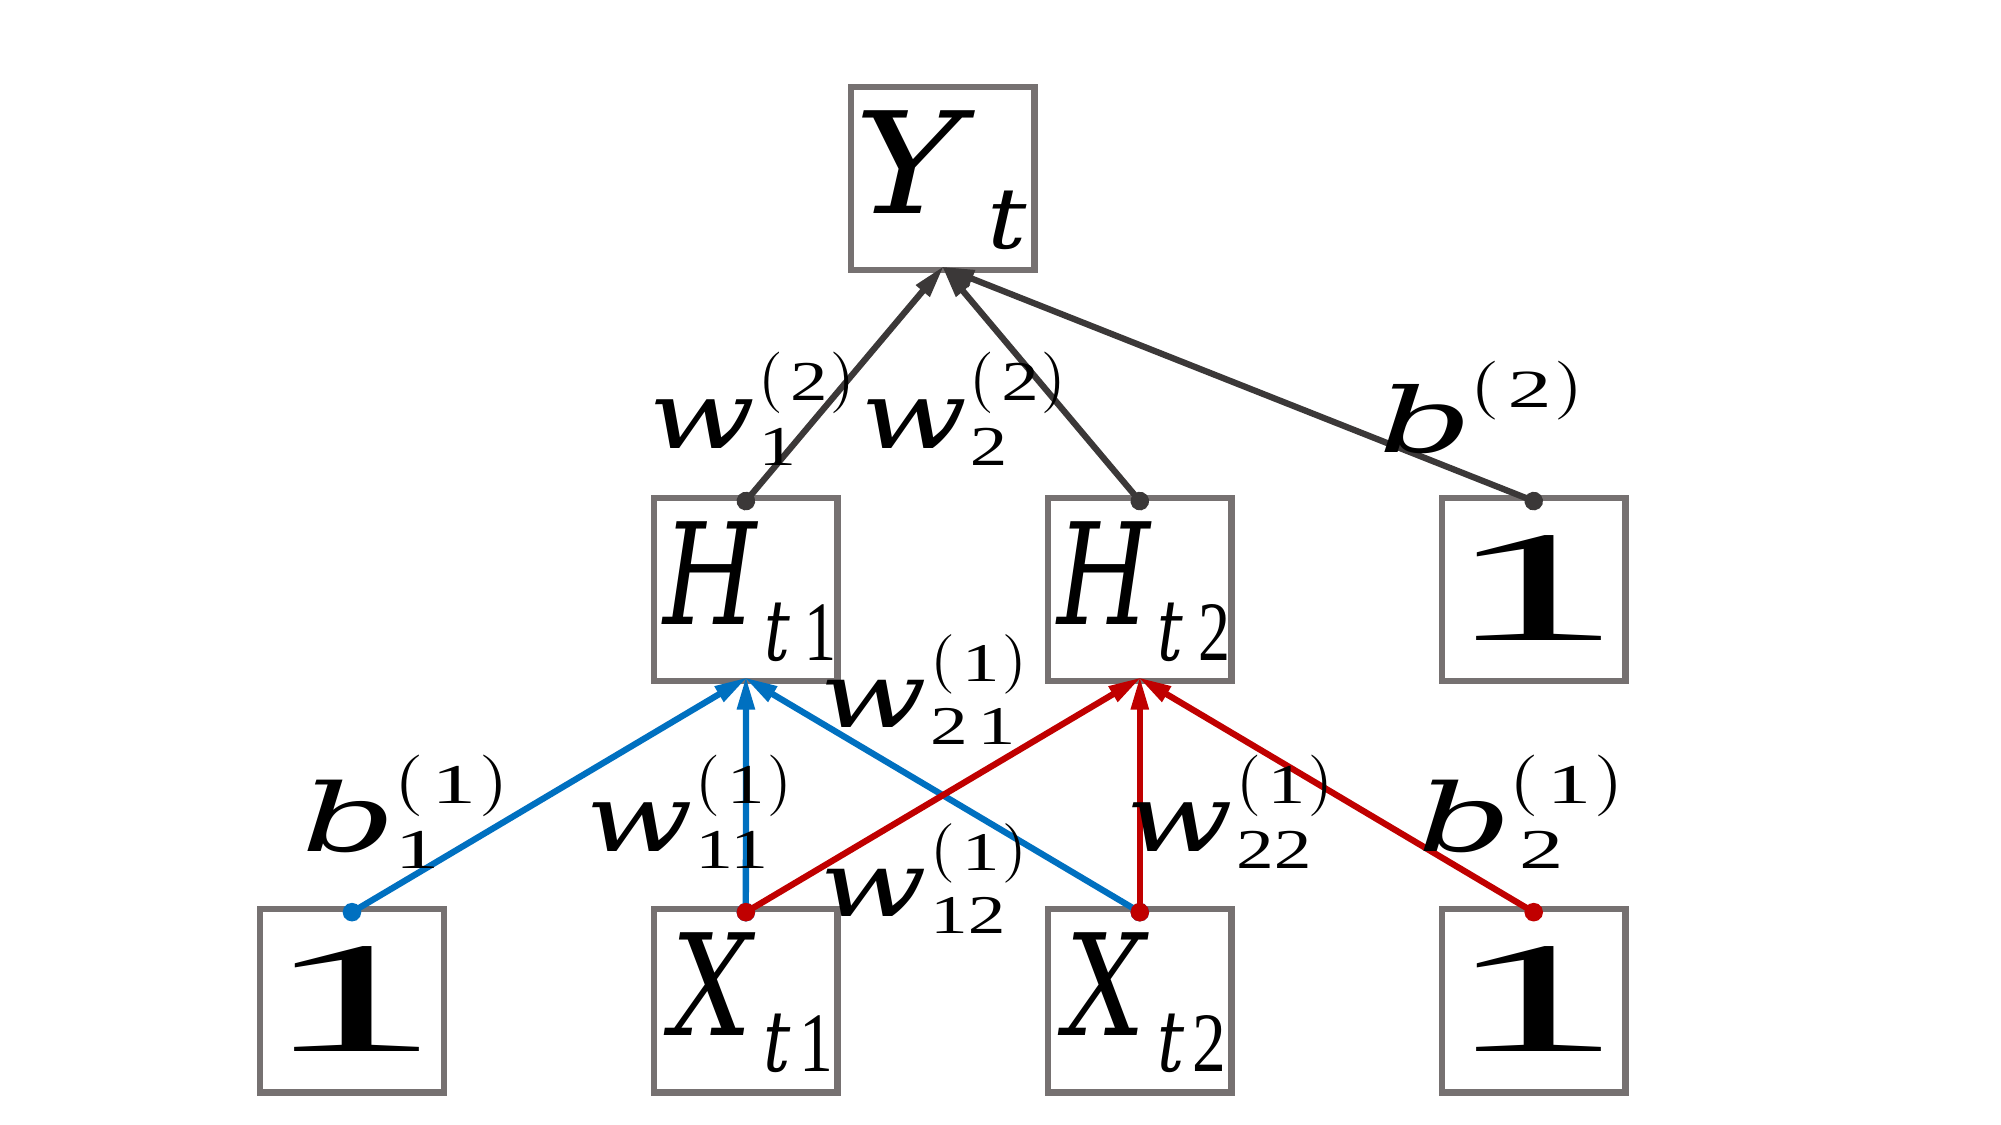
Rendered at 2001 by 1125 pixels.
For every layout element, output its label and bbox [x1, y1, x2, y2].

text_box [351, 678, 745, 913]
text_box [1140, 267, 1534, 502]
text_box [745, 678, 1139, 913]
text_box [745, 267, 942, 502]
text_box [942, 267, 1140, 502]
text_box [1139, 678, 1534, 913]
